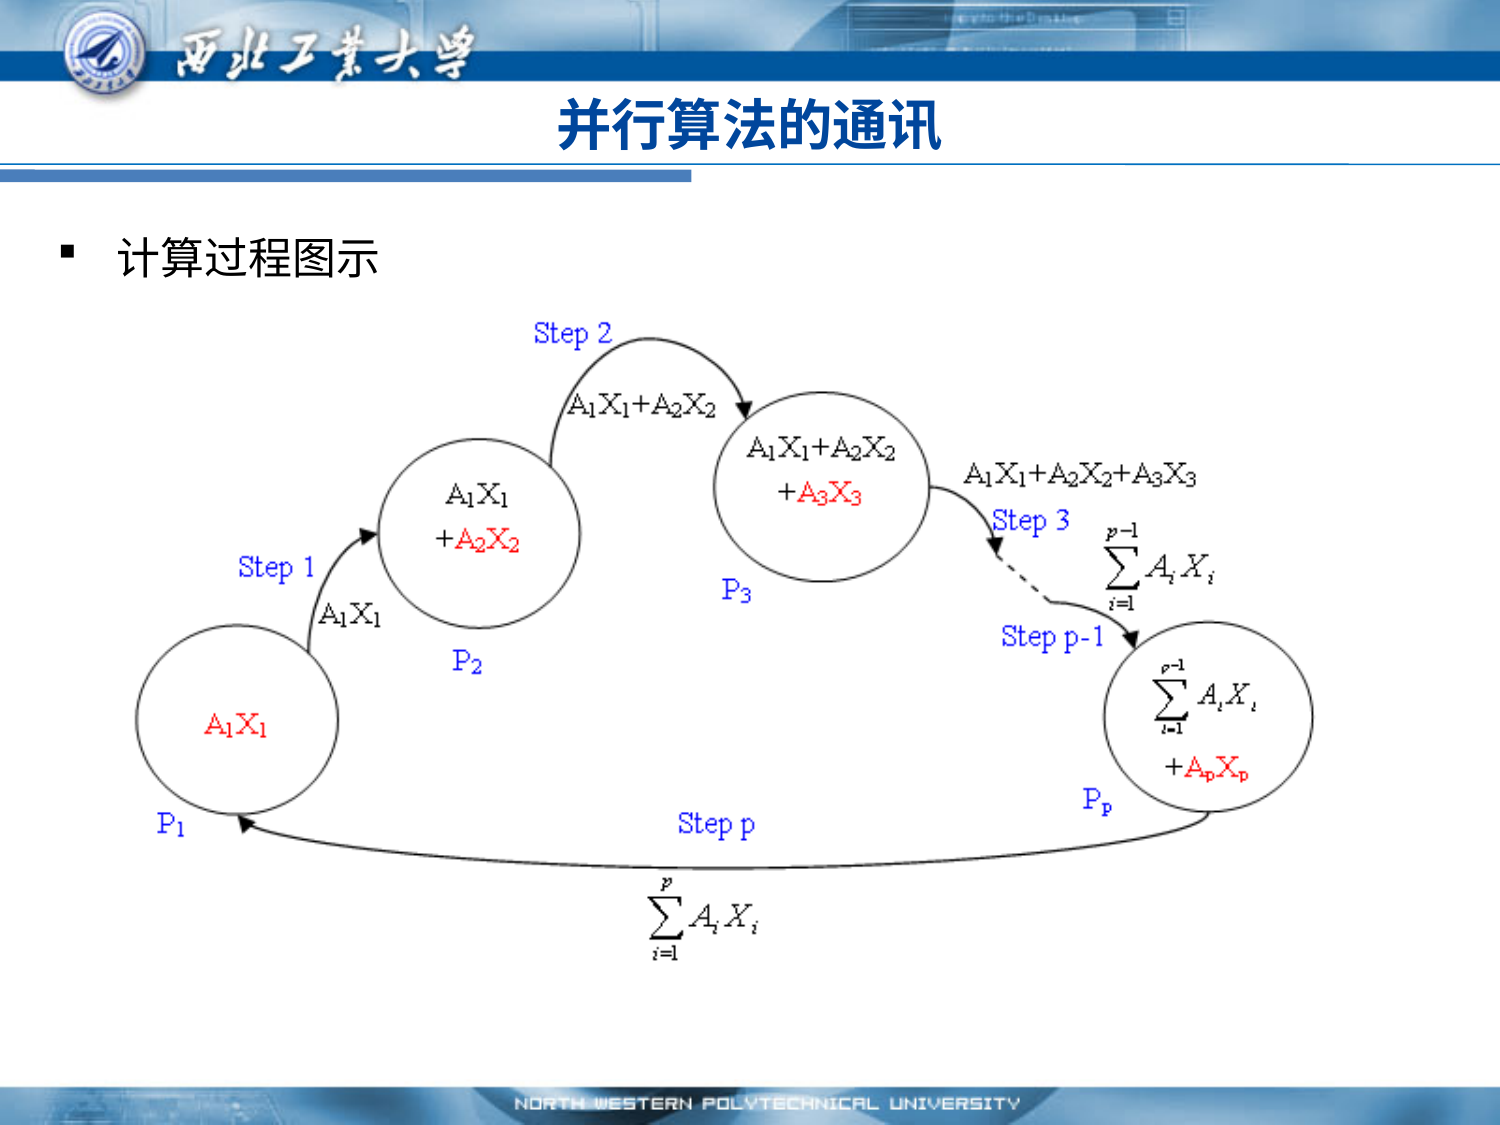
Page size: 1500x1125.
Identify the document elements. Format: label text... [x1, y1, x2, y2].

slide_number [75, 1042, 425, 1103]
picture [0, 0, 1500, 163]
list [128, 304, 1325, 970]
picture [0, 165, 1500, 1125]
title 并行算法的通讯 [35, 82, 1465, 164]
list 计算过程图示 [46, 222, 680, 291]
